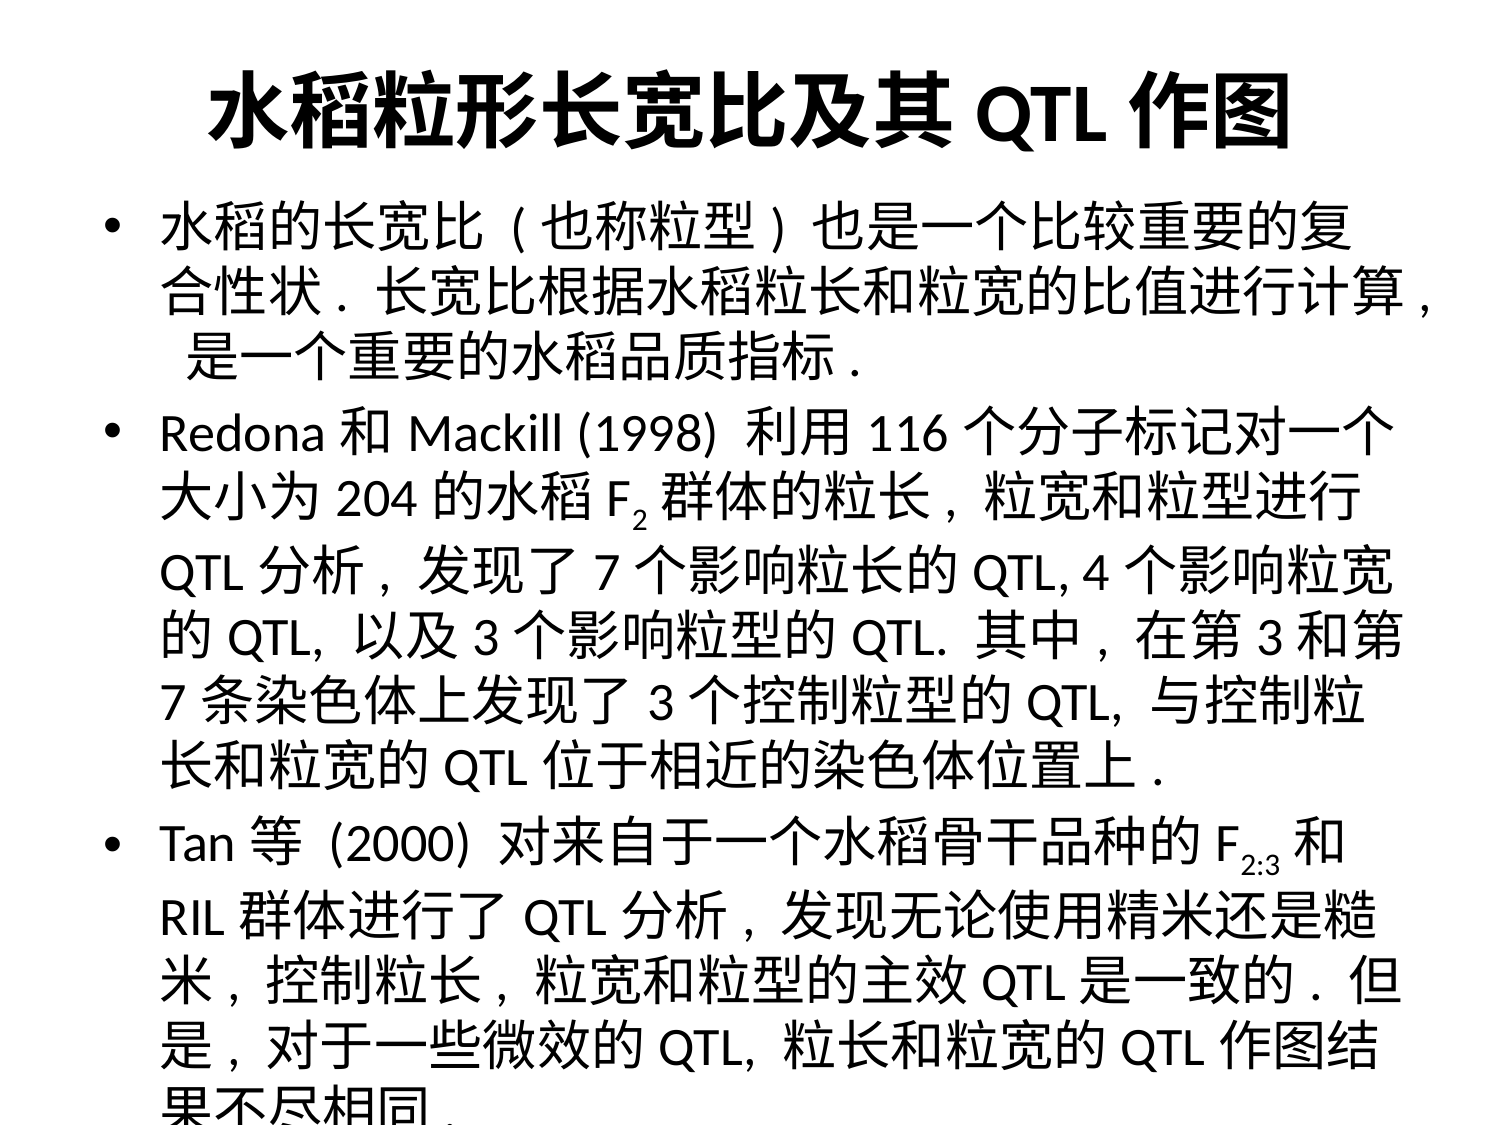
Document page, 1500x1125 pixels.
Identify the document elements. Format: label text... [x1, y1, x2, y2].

title 水稻粒形长宽比及其QTL作图 [41, 42, 1459, 173]
list 水稻的长宽比 (也称粒型) 也是一个比较重要的复合性状. 长宽比根据水稻粒长和粒宽的比值进行计算, 是一个重要的水稻品质指标. Redona和Mackill (1998) 利用116个分子标记对一个大小为204的水稻F2群体的粒长, 粒宽和粒型进行QTL分析, 发现了7个影响粒长的QTL, 4个影响粒宽的QTL, 以及3个影响粒型的QTL. 其中, 在第3和第7条染色体上发现了3个控制粒型的QTL, 与控制粒长和粒宽的QTL位于相近的染色体位置上. Tan等 (2000) 对来自于一个水稻骨干品种的F2:3和RIL群体进行了QTL分析, 发现无论使用精米还是糙米, 控制粒长, 粒宽和粒型的主效QTL是一致的. 但是, 对于一些微效的QTL, 粒长和粒宽的QTL作图结果不尽相同. [88, 184, 1424, 1071]
